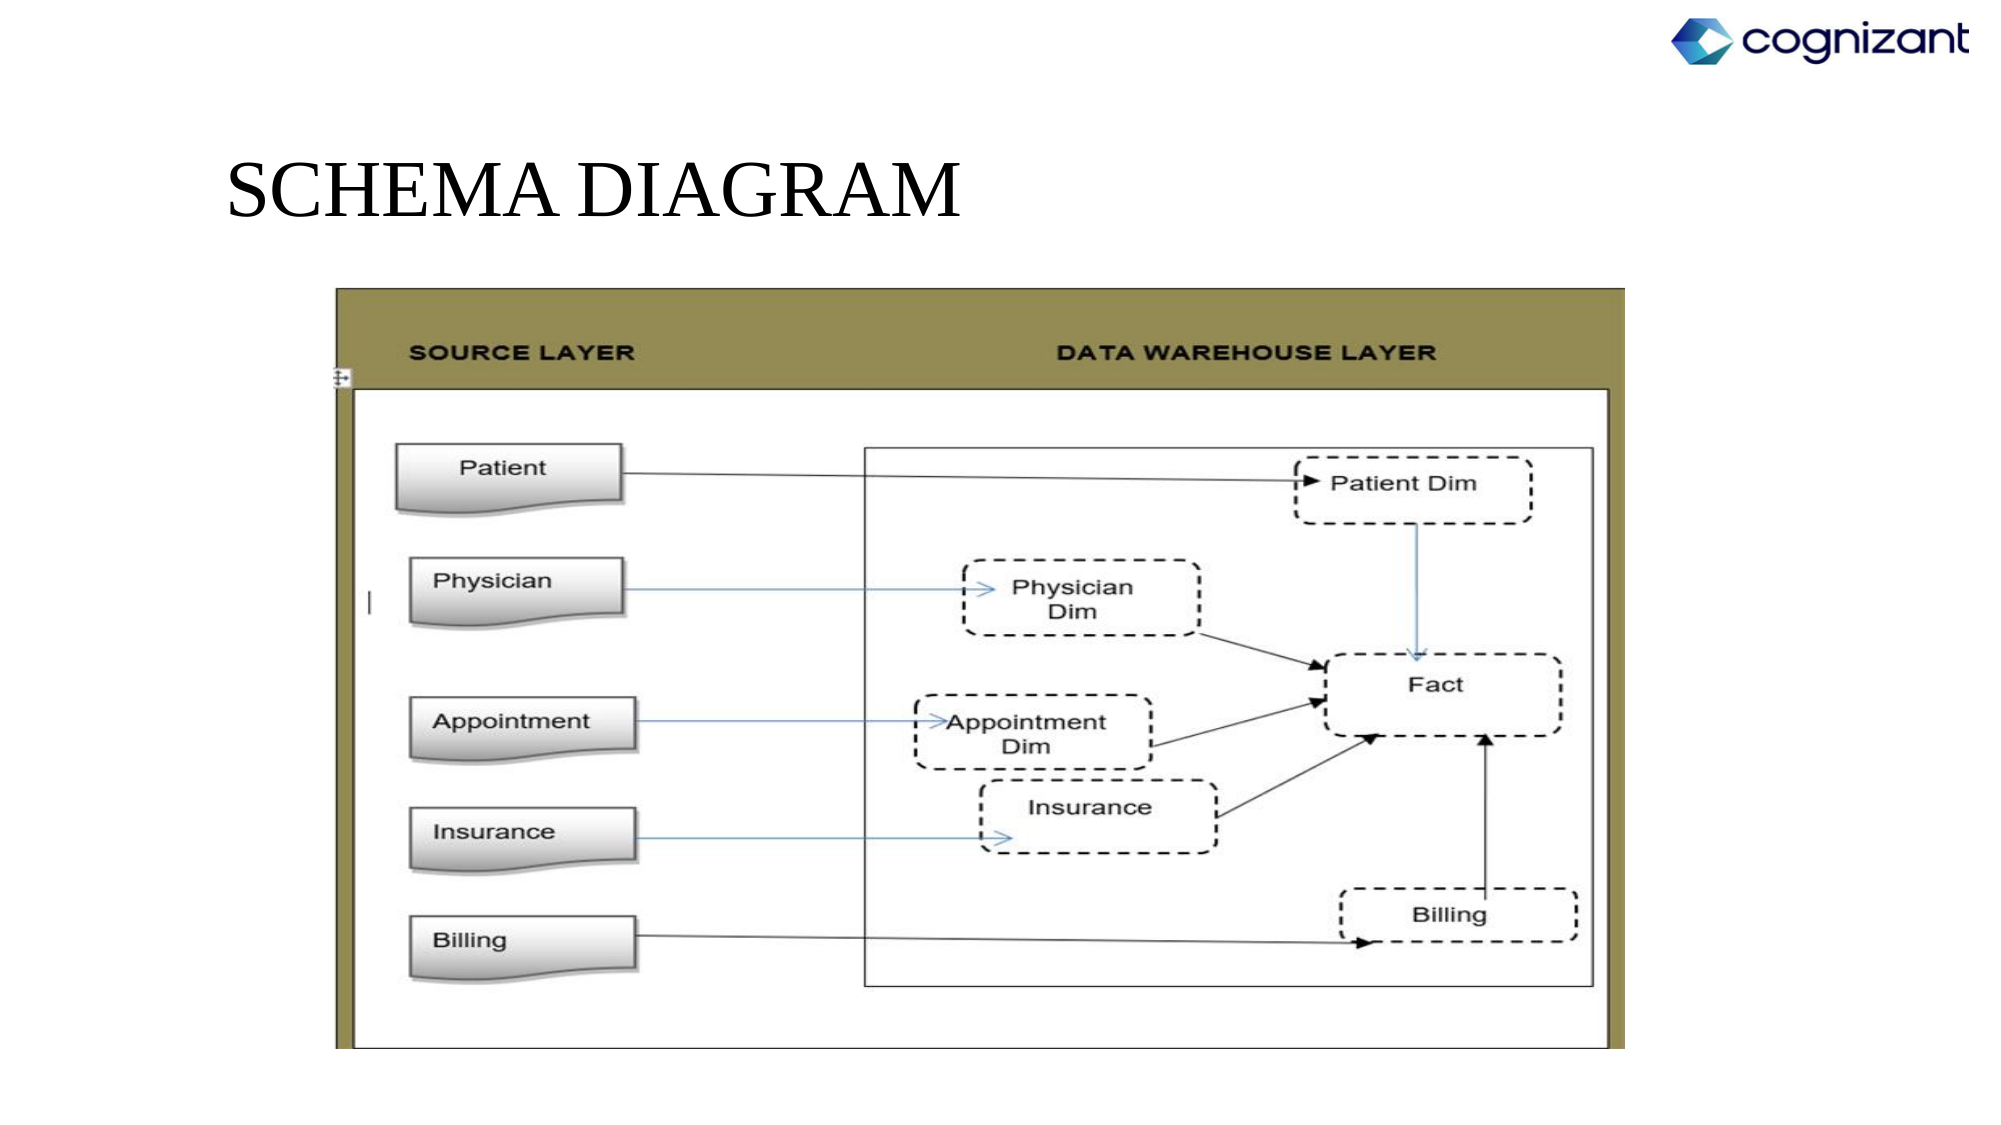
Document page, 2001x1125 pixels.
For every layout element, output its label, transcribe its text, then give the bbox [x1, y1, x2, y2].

title SCSCHEMA DIAGRAMHEMA DIAGRAM [114, 138, 1274, 329]
picture [333, 286, 1626, 1049]
picture [1671, 18, 1970, 66]
